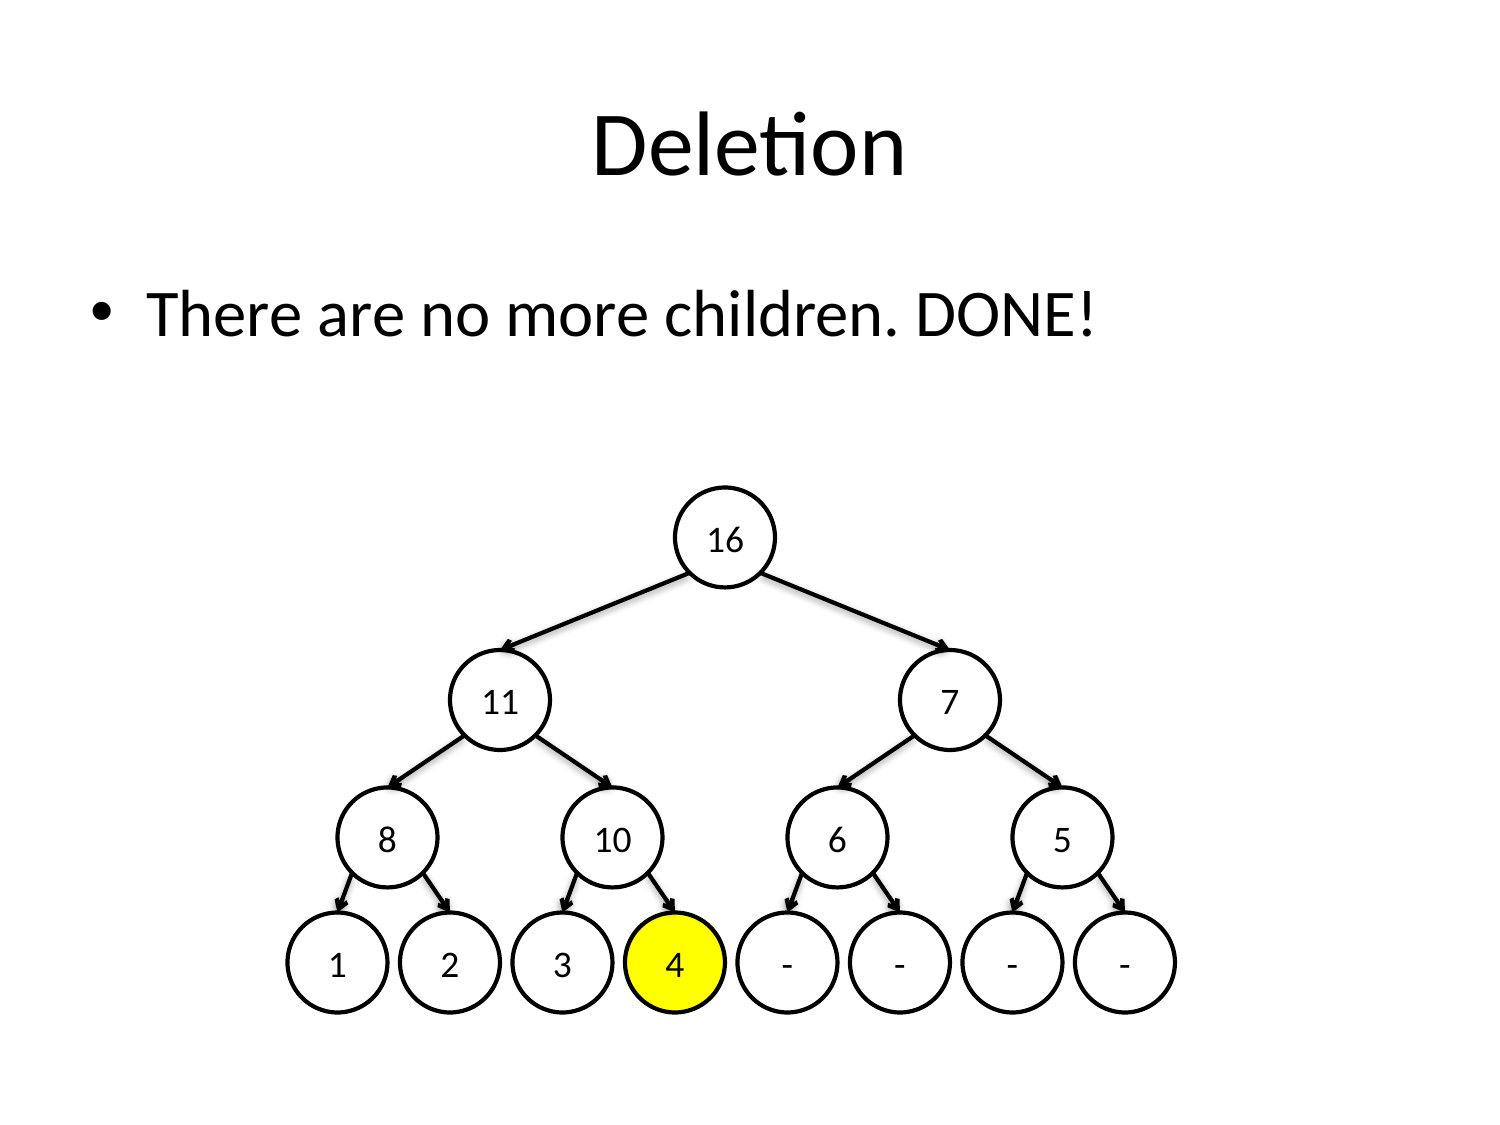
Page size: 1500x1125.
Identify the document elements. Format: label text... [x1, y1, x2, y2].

text_box 16 [672, 485, 778, 590]
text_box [647, 872, 676, 913]
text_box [337, 872, 353, 913]
text_box - [847, 910, 953, 1015]
text_box 10 [560, 785, 665, 890]
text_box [787, 872, 803, 913]
text_box 6 [785, 785, 890, 890]
list There are no more children. DONE! [75, 262, 1425, 1005]
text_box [422, 872, 451, 913]
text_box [387, 735, 465, 788]
text_box - [735, 910, 840, 1015]
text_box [535, 735, 613, 788]
text_box 3 [510, 910, 615, 1015]
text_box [562, 872, 578, 913]
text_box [760, 572, 951, 651]
text_box 5 [1010, 785, 1115, 890]
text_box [837, 735, 915, 788]
text_box - [960, 910, 1065, 1015]
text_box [985, 735, 1063, 788]
text_box 7 [897, 648, 1003, 753]
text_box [1097, 872, 1126, 913]
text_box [872, 872, 901, 913]
text_box 1 [285, 910, 390, 1015]
title Deletion [75, 45, 1425, 233]
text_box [499, 572, 690, 651]
text_box 4 [622, 910, 728, 1015]
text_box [1012, 872, 1028, 913]
text_box 2 [397, 910, 503, 1015]
text_box 11 [447, 648, 553, 753]
text_box 8 [335, 785, 440, 890]
text_box - [1072, 910, 1178, 1015]
